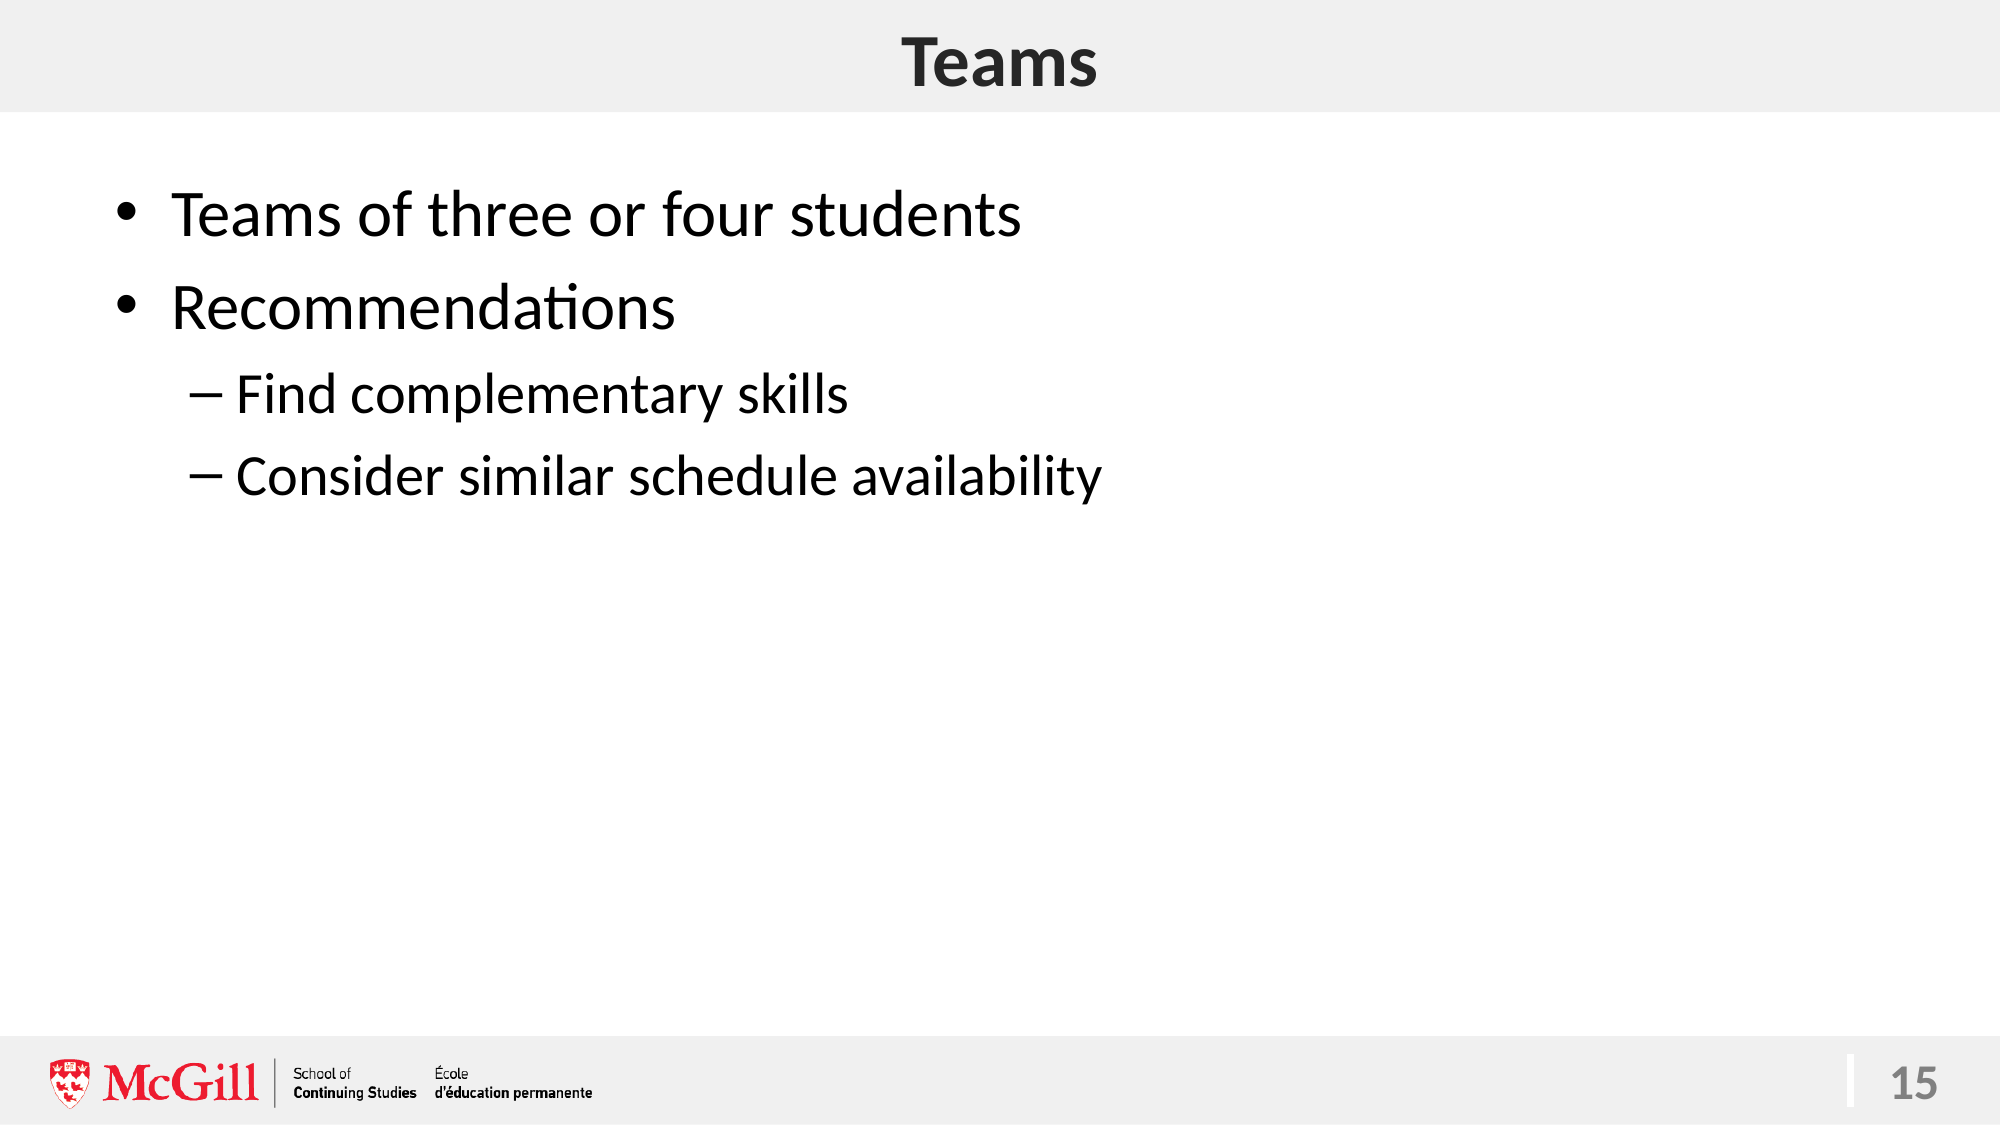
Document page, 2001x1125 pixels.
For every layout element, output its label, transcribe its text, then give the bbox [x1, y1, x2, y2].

list Teams of three or four students Recommendations Find complementary skills Consider similar schedule availability [99, 162, 1900, 1005]
title Teams [0, 0, 2000, 113]
picture [50, 1058, 592, 1109]
